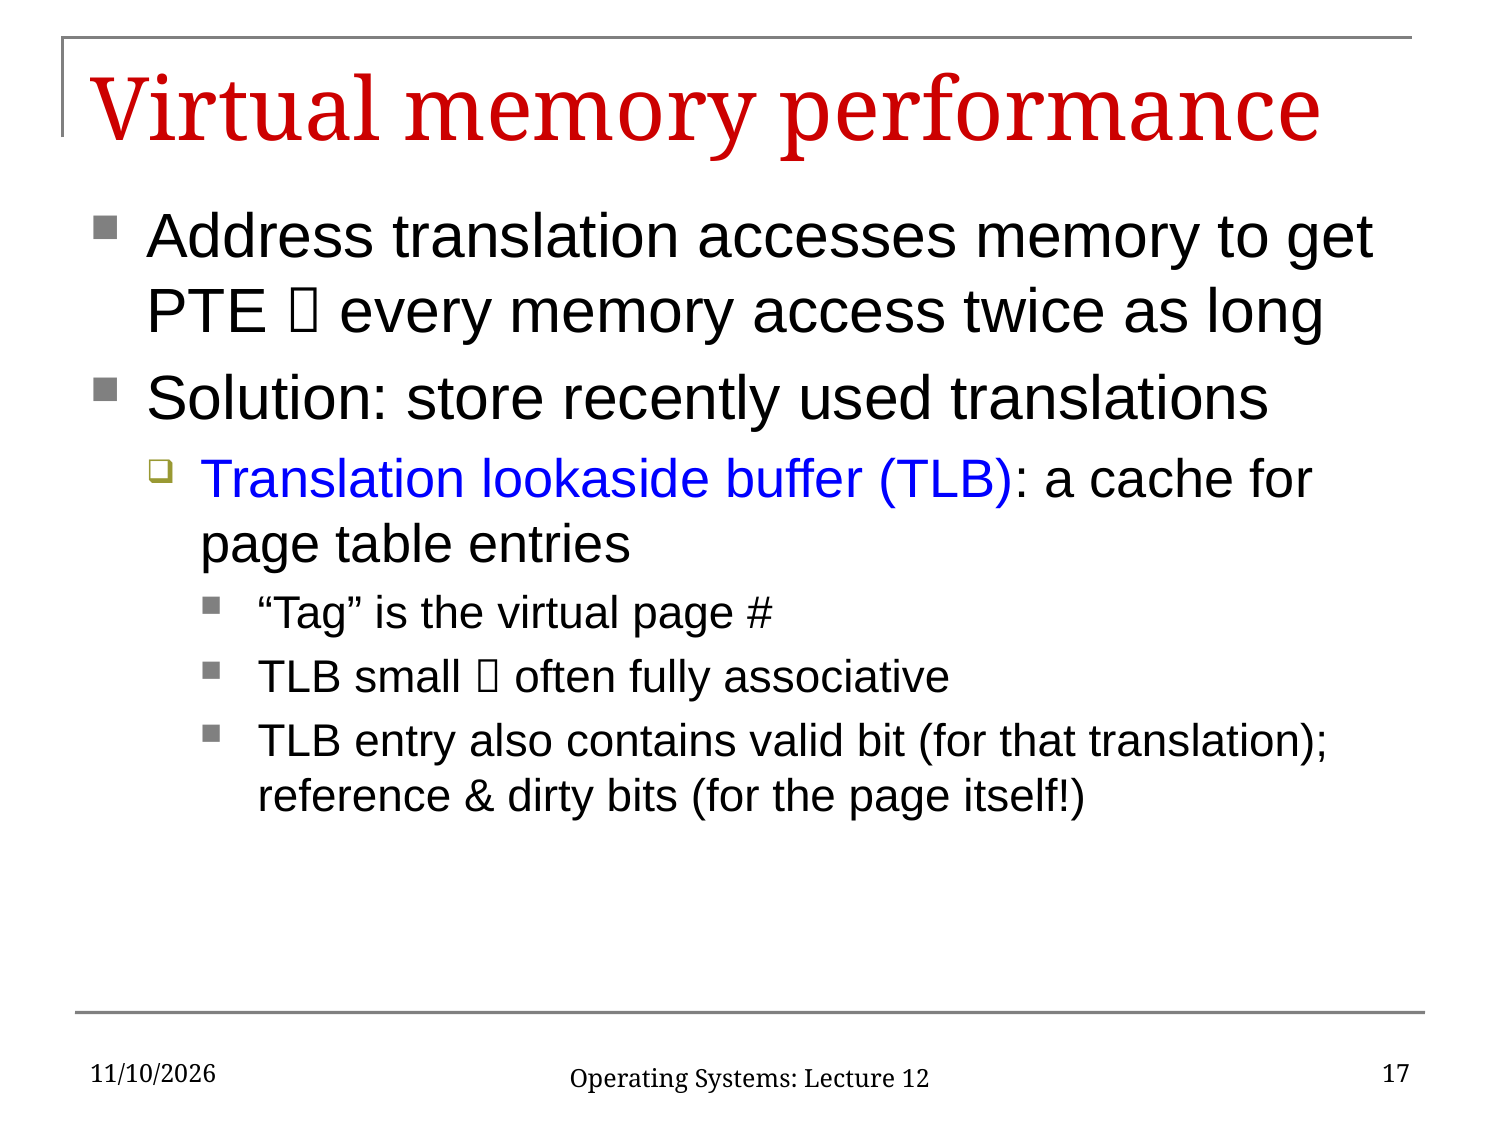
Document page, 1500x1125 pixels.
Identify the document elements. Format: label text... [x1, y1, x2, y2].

list Address translation accesses memory to get PTE  every memory access twice as long Solution: store recently used translations Translation lookaside buffer (TLB): a cache for page table entries “Tag” is the virtual page # TLB small  often fully associative TLB entry also contains valid bit (for that translation); reference & dirty bits (for the page itself!) [75, 187, 1425, 1006]
slide_number 17 [1074, 1023, 1426, 1100]
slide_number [74, 1023, 426, 1100]
footer Operating Systems: Lecture 12 [512, 1024, 988, 1101]
title Virtual memory performance [75, 45, 1425, 163]
